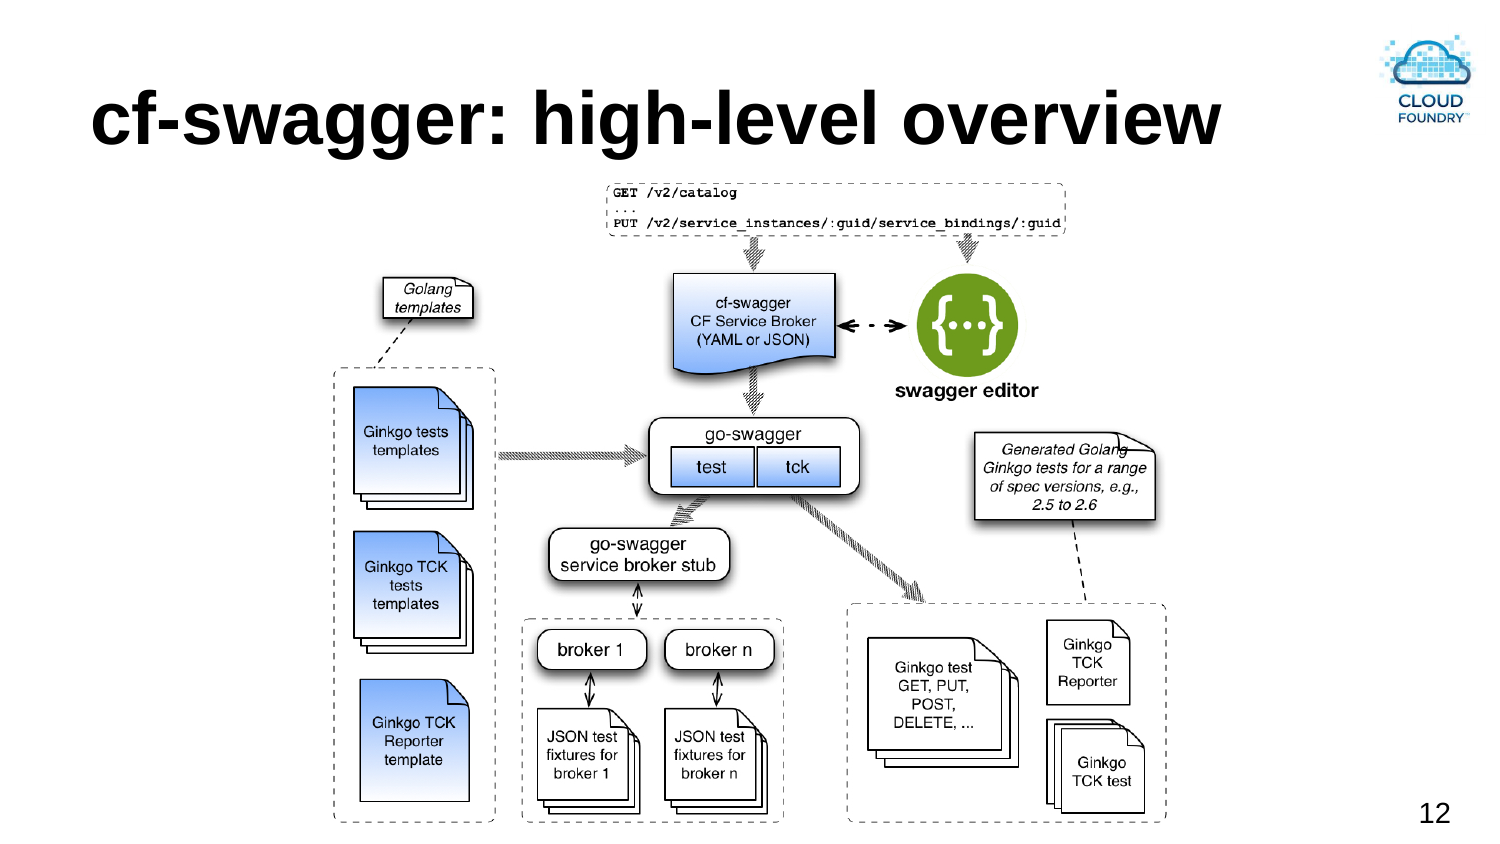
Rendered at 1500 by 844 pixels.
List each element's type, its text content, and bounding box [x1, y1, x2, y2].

slide_number ‹#› [1403, 779, 1494, 844]
picture [326, 174, 1174, 829]
title cf-swagger: high-level overview [75, 33, 1425, 175]
picture [1375, 24, 1486, 135]
